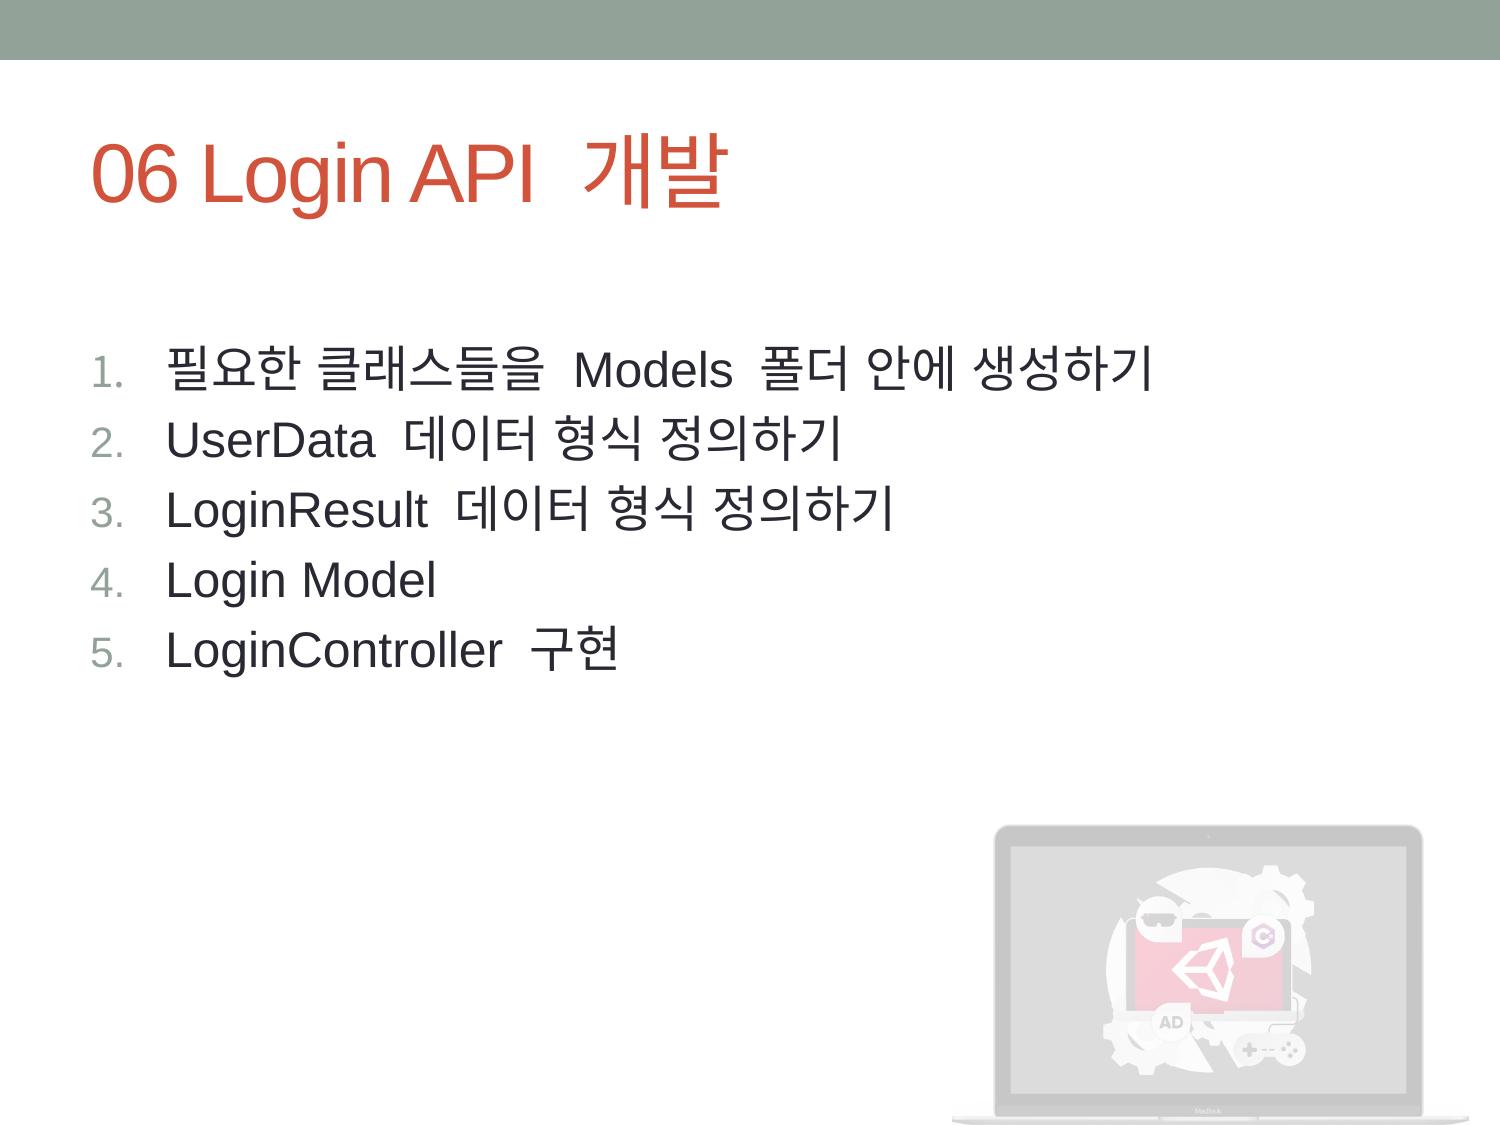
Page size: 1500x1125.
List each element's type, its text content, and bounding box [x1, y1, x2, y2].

title 06 Login API 개발 [75, 87, 1425, 250]
list 필요한 클래스들을 Models 폴더 안에 생성하기 UserData 데이터 형식 정의하기 LoginResult 데이터 형식 정의하기 Login Model LoginController 구현 [75, 329, 1469, 933]
picture [951, 822, 1469, 1125]
